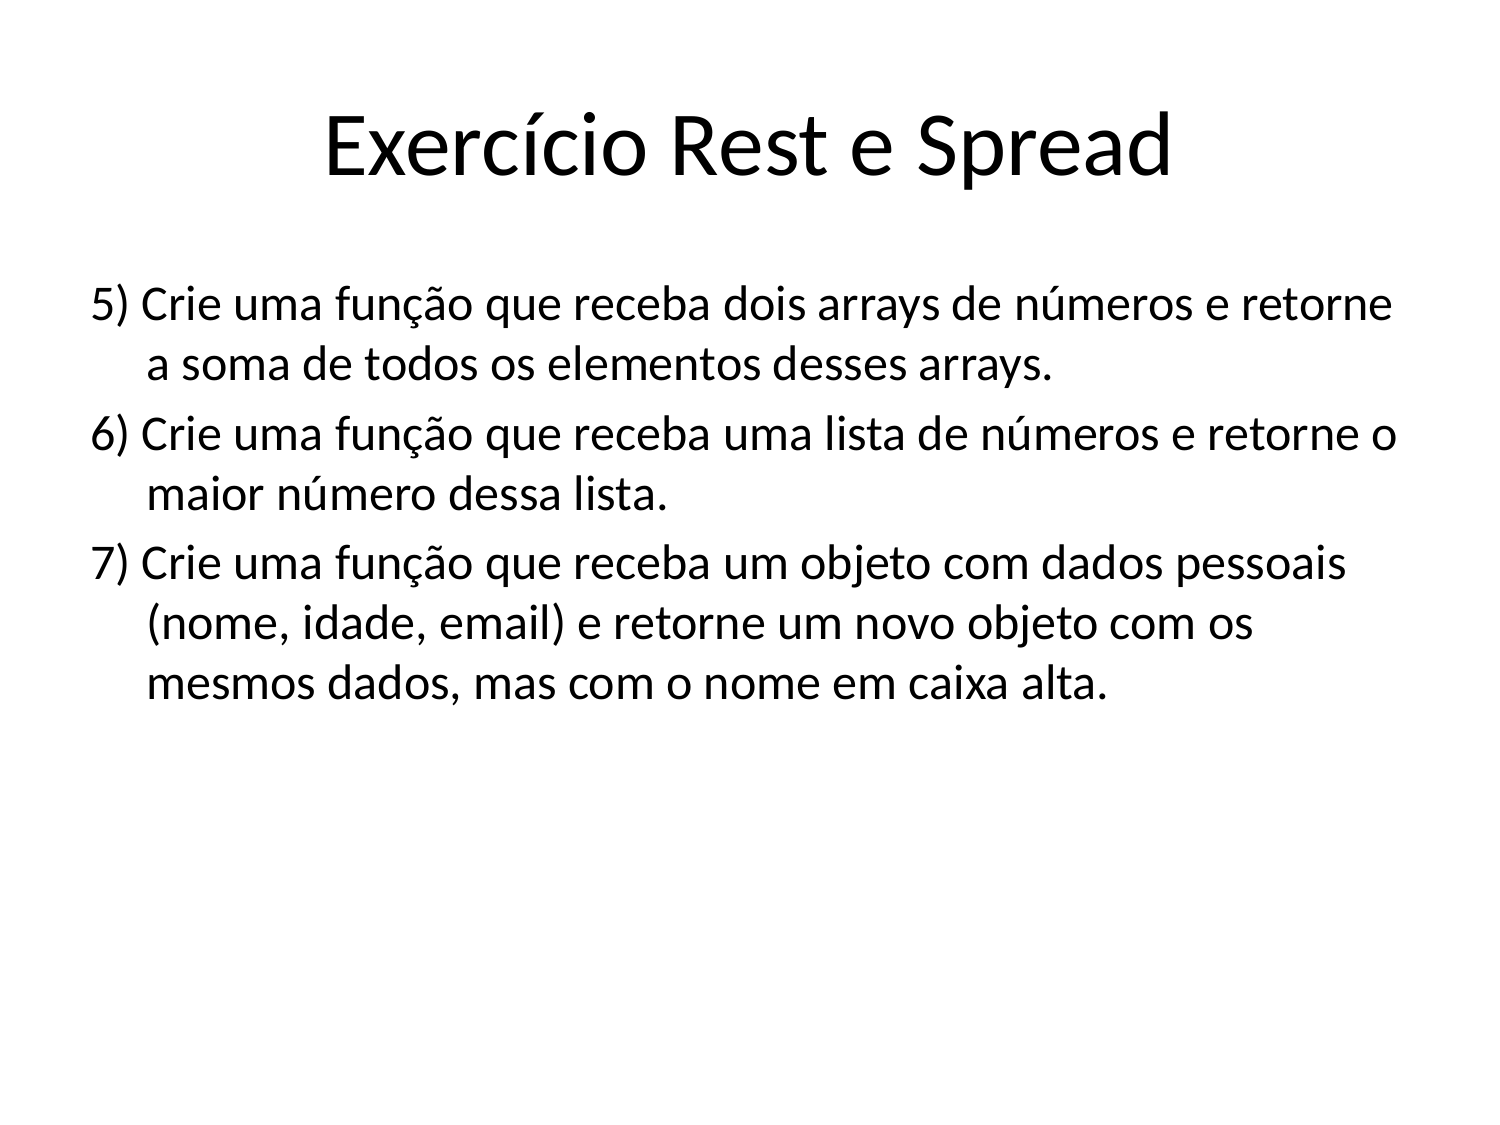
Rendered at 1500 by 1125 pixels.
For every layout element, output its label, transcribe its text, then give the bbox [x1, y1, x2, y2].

title Exercício Rest e Spread [75, 45, 1425, 233]
list 5) Crie uma função que receba dois arrays de números e retorne a soma de todos os elementos desses arrays. 6) Crie uma função que receba uma lista de números e retorne o maior número dessa lista. 7) Crie uma função que receba um objeto com dados pessoais (nome, idade, email) e retorne um novo objeto com os mesmos dados, mas com o nome em caixa alta. [75, 262, 1425, 1005]
